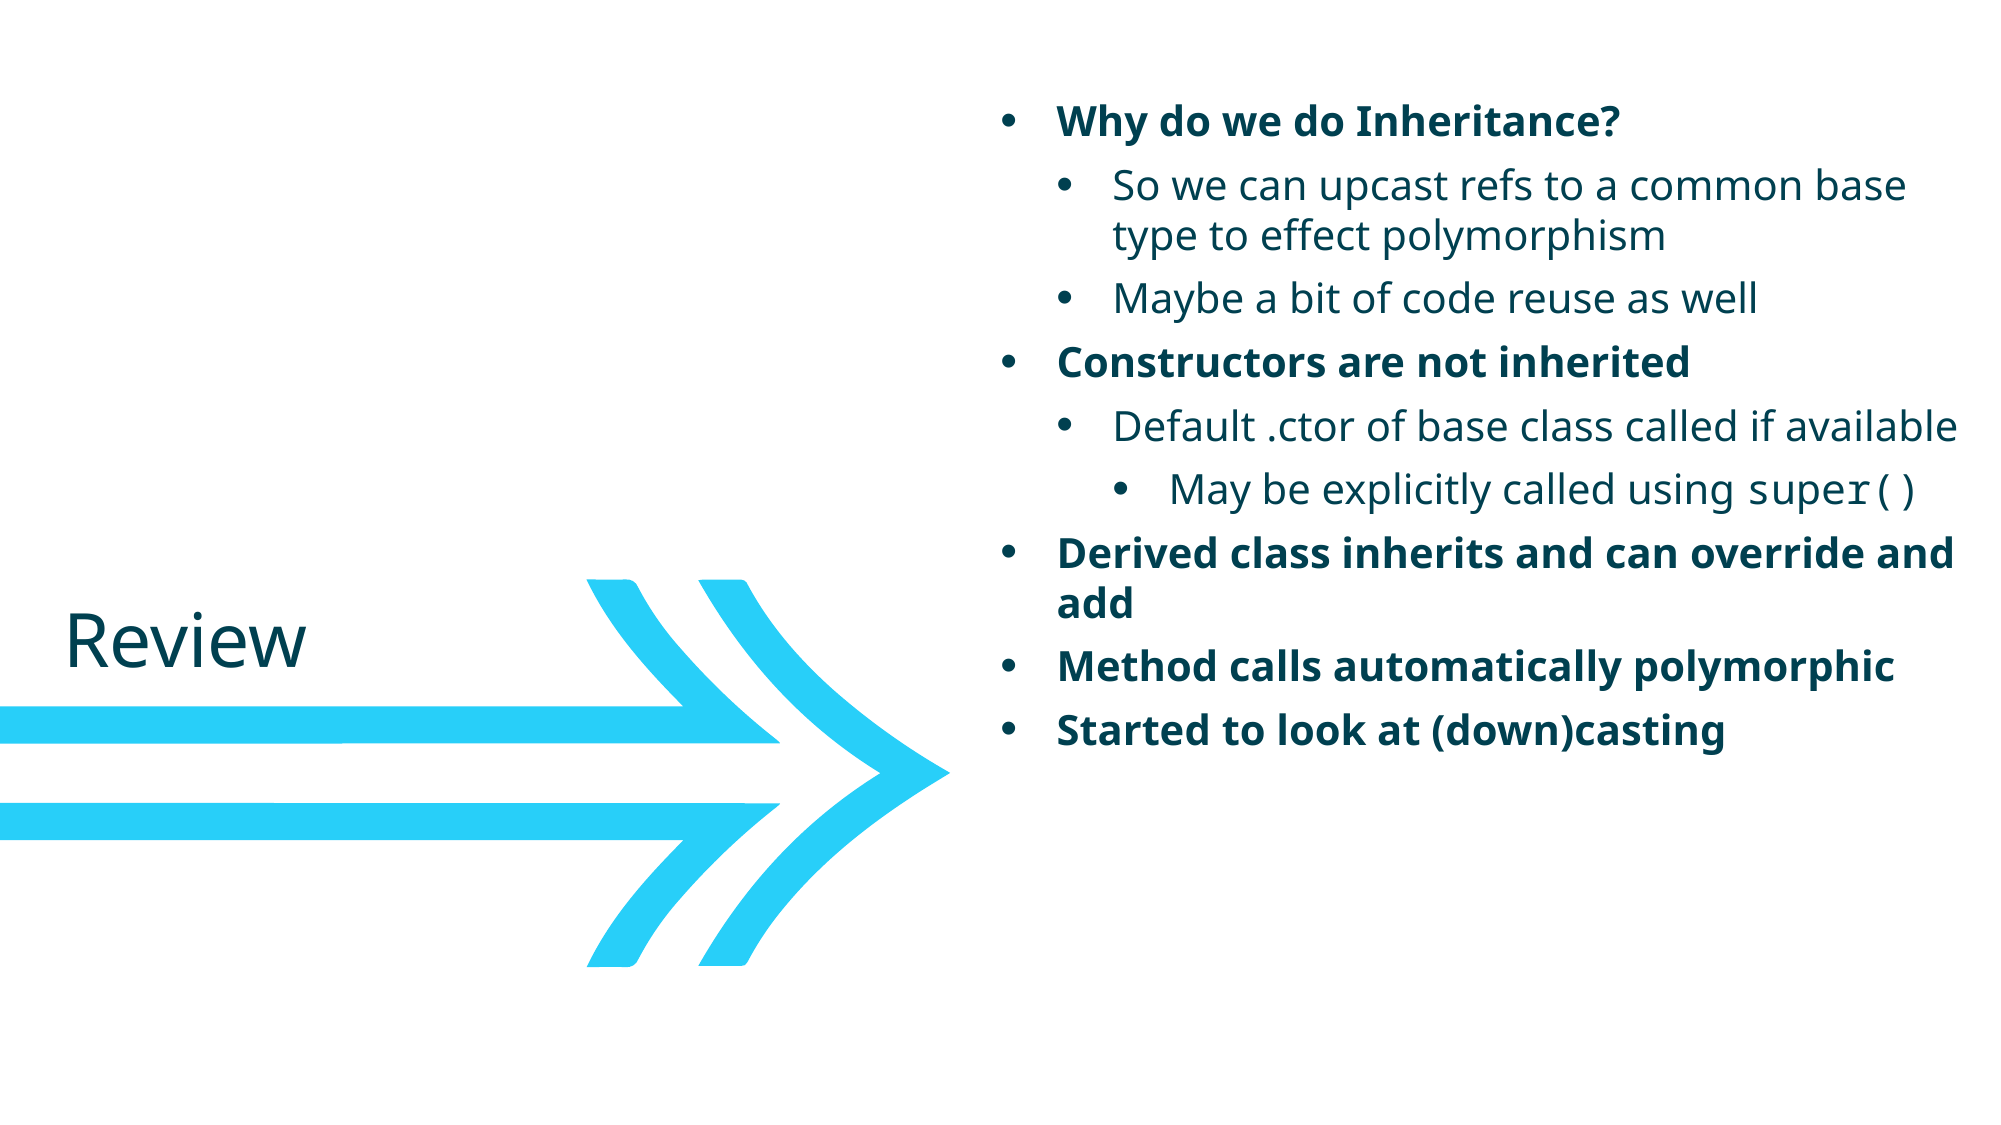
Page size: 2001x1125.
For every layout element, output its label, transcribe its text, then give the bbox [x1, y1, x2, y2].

list Review [63, 203, 670, 683]
list Why do we do Inheritance? So we can upcast refs to a common base type to effect polymorphism Maybe a bit of code reuse as well Constructors are not inherited Default .ctor of base class called if available May be explicitly called using super() Derived class inherits and can override and add Method calls automatically polymorphic Started to look at (down)casting [1000, 95, 1976, 955]
